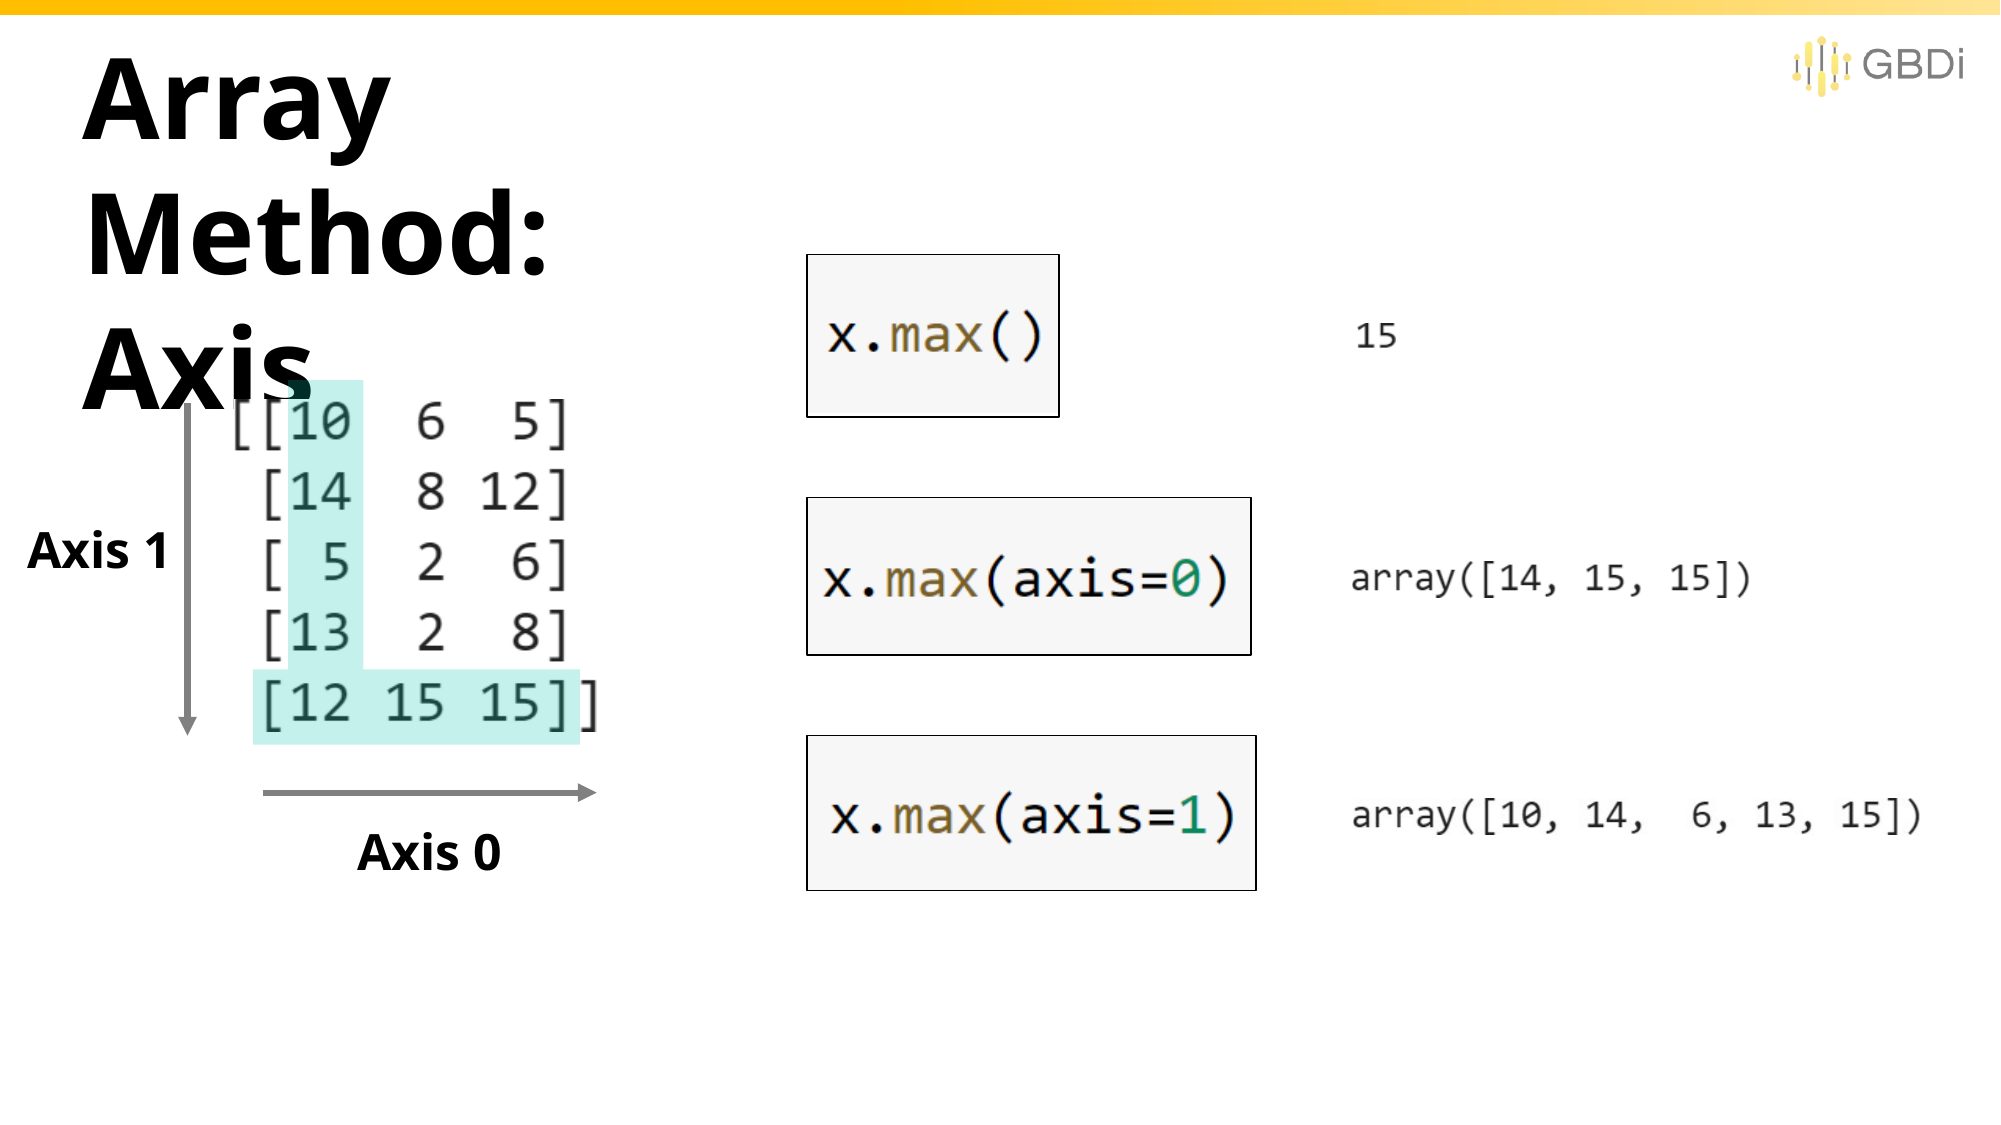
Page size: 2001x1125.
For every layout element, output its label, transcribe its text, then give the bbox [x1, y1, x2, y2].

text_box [233, 379, 597, 745]
picture [1792, 36, 1963, 97]
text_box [806, 496, 1252, 657]
picture [0, 0, 2000, 15]
picture [1352, 561, 1750, 598]
text_box Axis 1 [12, 511, 183, 586]
text_box Axis 0 [342, 813, 517, 888]
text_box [806, 734, 1257, 892]
picture [1353, 798, 1921, 835]
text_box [806, 253, 1060, 419]
title Array Method: Axis [80, 24, 765, 433]
picture [1356, 323, 1396, 350]
